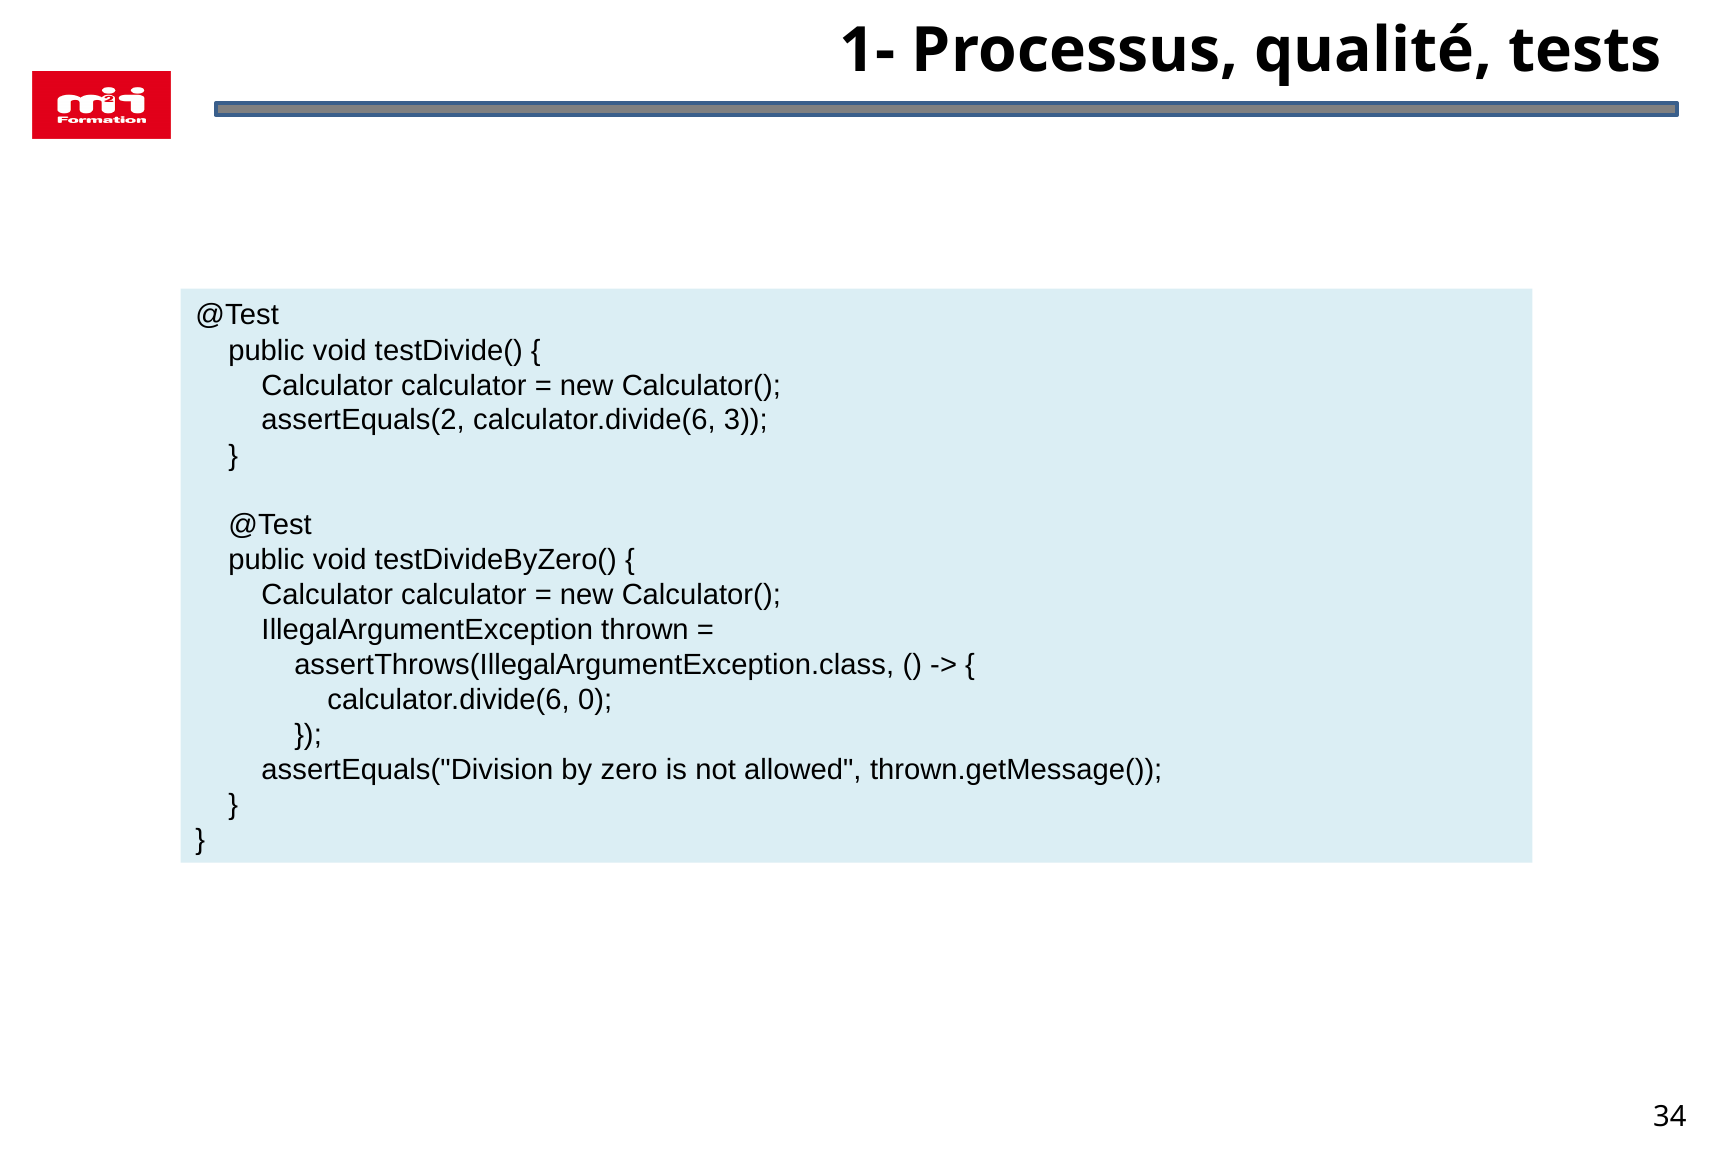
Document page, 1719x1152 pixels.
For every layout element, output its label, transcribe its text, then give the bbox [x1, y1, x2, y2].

text_box 1- Processus, qualité, tests [424, 8, 1663, 84]
slide_number 34 [1620, 1090, 1719, 1152]
picture [32, 71, 171, 139]
text_box @Test public void testDivide() { Calculator calculator = new Calculator(); assertEquals(2, calculator.divide(6, 3)); } @Test public void testDivideByZero() { Calculator calculator = new Calculator(); IllegalArgumentException thrown = assertThrows(IllegalArgumentException.class, () -> { calculator.divide(6, 0); }); assertEquals("Division by zero is not allowed", thrown.getMessage()); } } [180, 288, 1533, 863]
